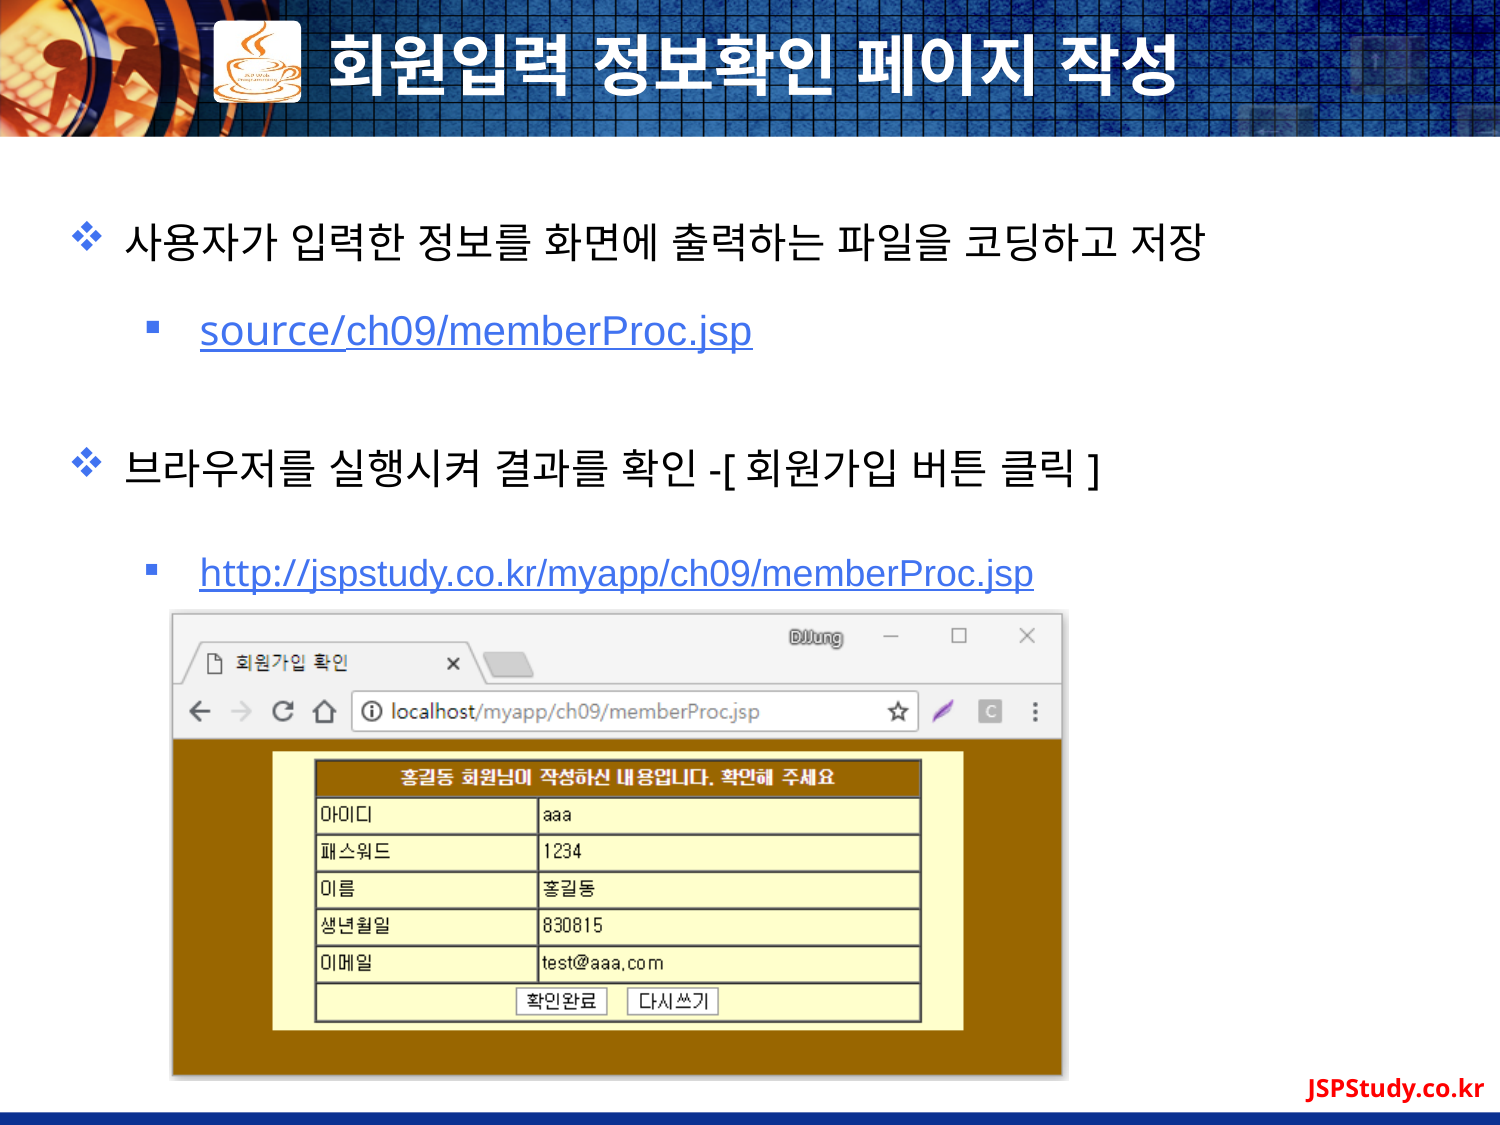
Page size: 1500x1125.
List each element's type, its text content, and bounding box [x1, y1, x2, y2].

title 회원입력 정보확인 페이지 작성 [312, 17, 1388, 111]
text_box 브라우저를 실행시켜 결과를 확인-[회원가입 버튼 클릭] http://jspstudy.co.kr/myapp/ch09/memberProc.jsp [53, 385, 1235, 669]
picture [0, 0, 1500, 138]
text_box 사용자가 입력한 정보를 화면에 출력하는 파일을 코딩하고 저장 source/ch09/memberProc.jsp [53, 184, 1435, 409]
footer JSPStudy.co.kr [1024, 1064, 1500, 1118]
picture [169, 609, 1070, 1082]
